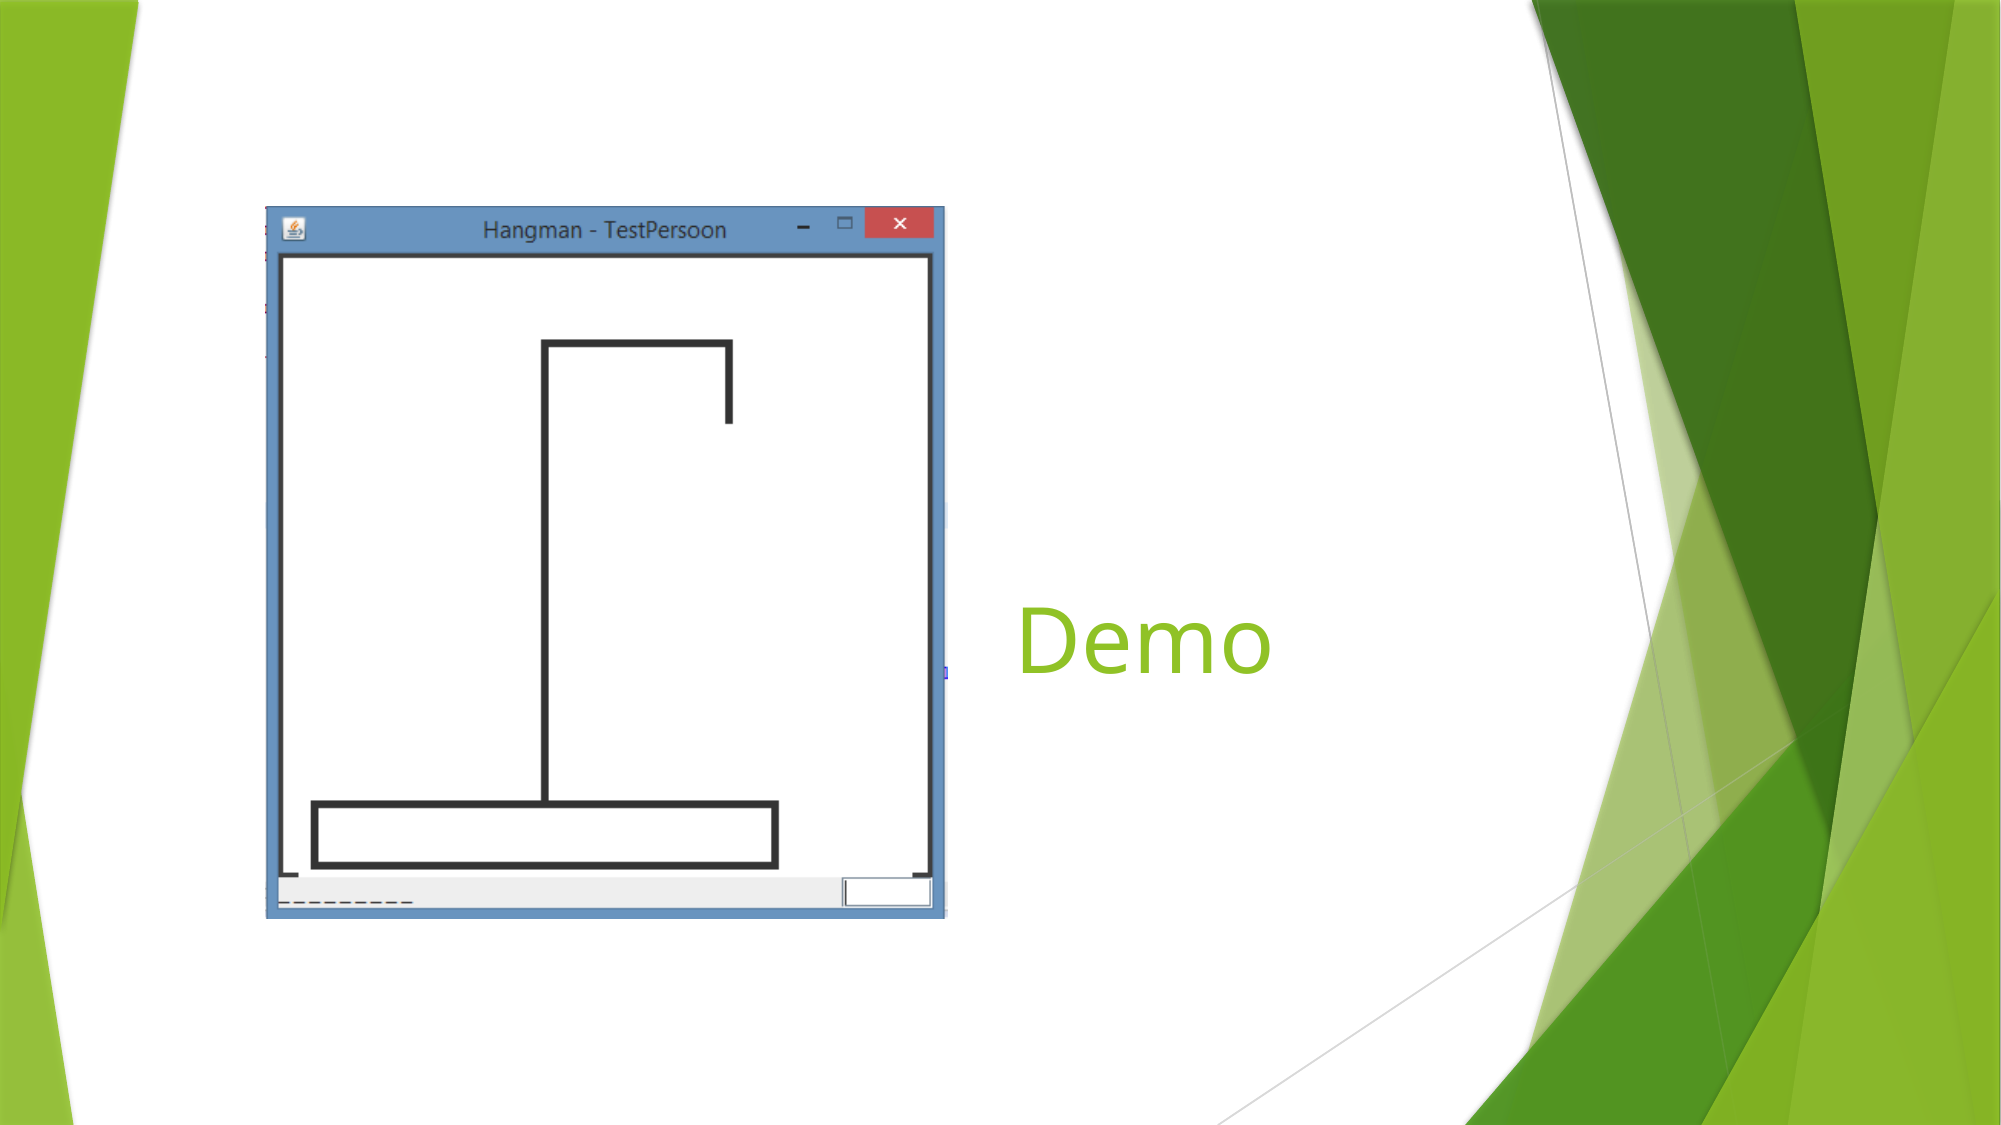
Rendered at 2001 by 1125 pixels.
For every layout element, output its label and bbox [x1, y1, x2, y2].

text_box [0, 0, 2000, 1125]
list [264, 206, 948, 919]
